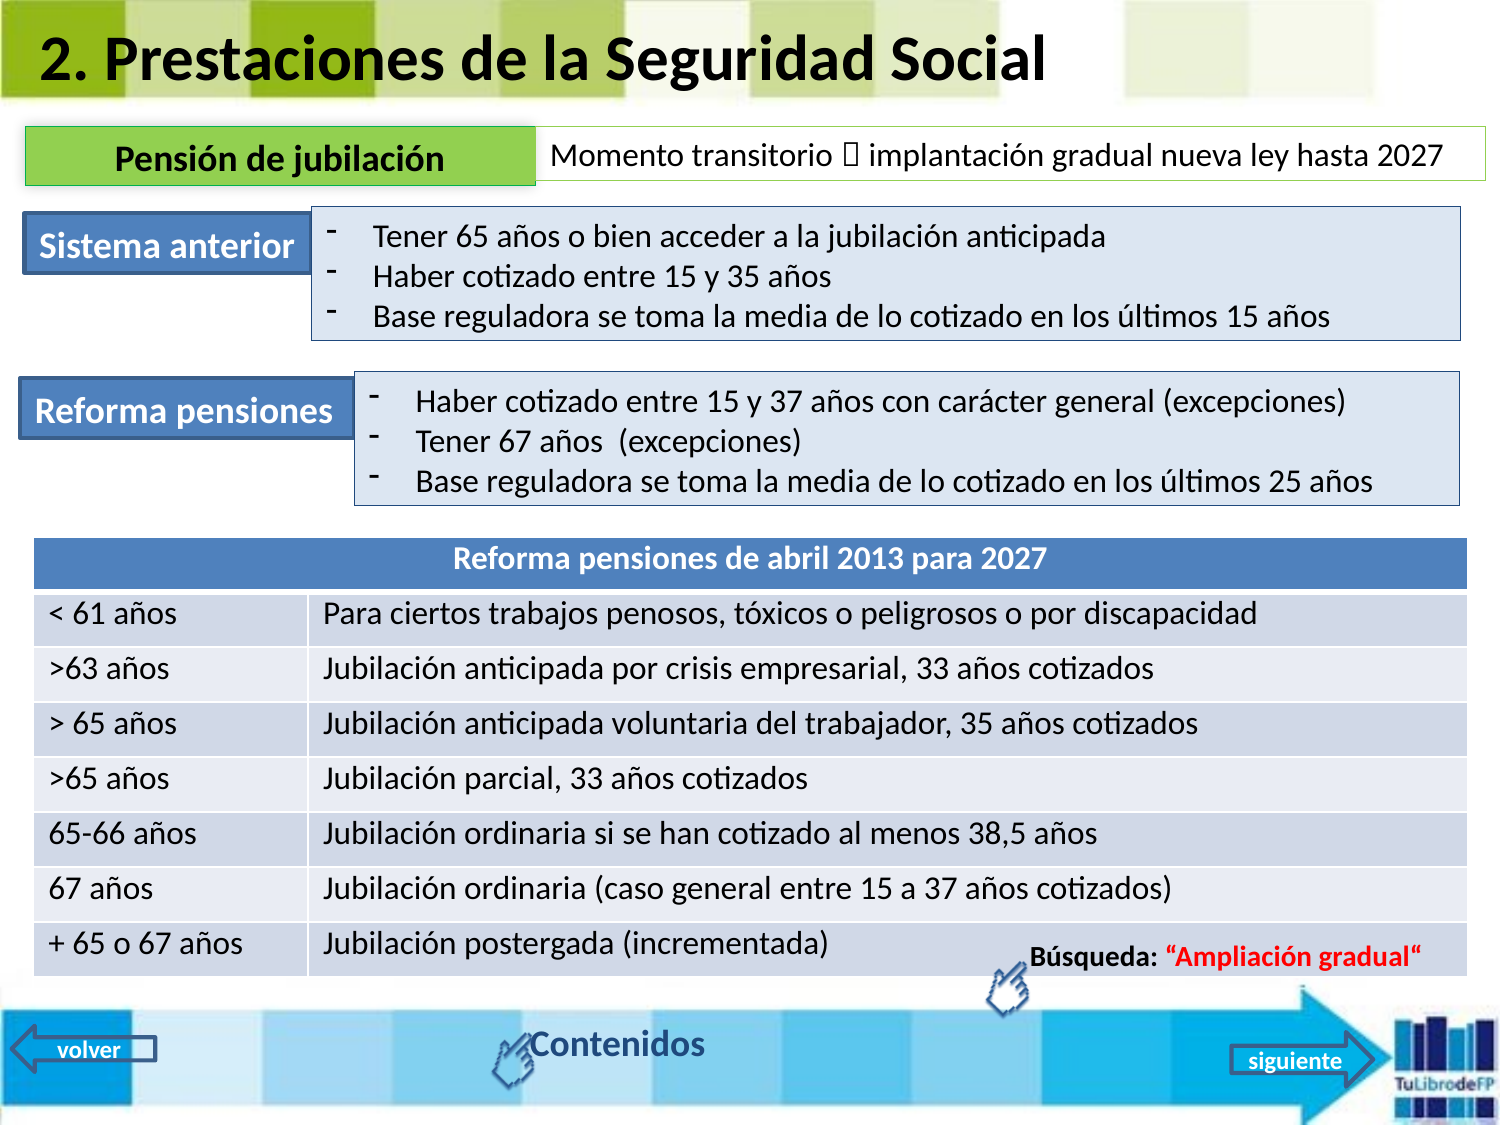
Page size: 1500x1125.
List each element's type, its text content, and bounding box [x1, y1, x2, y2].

picture [0, 0, 1500, 1125]
table_cell + 65 o 67 años [34, 923, 307, 976]
table_header Reforma pensiones de abril 2013 para 2027 [34, 538, 1467, 589]
table_cell >65 años [34, 758, 307, 811]
table_cell Jubilación anticipada por crisis empresarial, 33 años cotizados [309, 648, 1467, 701]
table_cell Jubilación parcial, 33 años cotizados [309, 758, 1467, 811]
text_box 2. Prestaciones de la Seguridad Social [24, 6, 1437, 102]
table_cell > 65 años [34, 703, 307, 756]
table_cell >63 años [34, 648, 307, 701]
table_cell < 61 años [34, 595, 307, 646]
text_box Sistema anterior [22, 211, 311, 275]
table_cell Jubilación anticipada voluntaria del trabajador, 35 años cotizados [309, 703, 1467, 756]
table_cell Jubilación ordinaria si se han cotizado al menos 38,5 años [309, 813, 1467, 866]
text_box Búsqueda: “Ampliación gradual“ [1014, 930, 1438, 980]
text_box Pensión de jubilación [25, 126, 536, 186]
text_box volver [9, 1023, 158, 1074]
table_cell 65-66 años [34, 813, 307, 866]
table_cell Para ciertos trabajos penosos, tóxicos o peligrosos o por discapacidad [309, 595, 1467, 646]
table_cell Jubilación postergada (incrementada) [309, 923, 1467, 976]
text_box Momento transitorio  implantación gradual nueva ley hasta 2027 [535, 126, 1486, 181]
text_box siguiente [1229, 1030, 1376, 1089]
text_box Haber cotizado entre 15 y 37 años con carácter general (excepciones) Tener 67 años (excepciones) Base reguladora se toma la media de lo cotizado en los últimos 25 años [354, 371, 1460, 506]
text_box Contenidos [514, 1011, 732, 1072]
text_box Tener 65 años o bien acceder a la jubilación anticipada Haber cotizado entre 15 y 35 años Base reguladora se toma la media de lo cotizado en los últimos 15 años [311, 206, 1461, 341]
table_cell Jubilación ordinaria (caso general entre 15 a 37 años cotizados) [309, 868, 1467, 921]
text_box Reforma pensiones [18, 376, 354, 440]
table_cell 67 años [34, 868, 307, 921]
